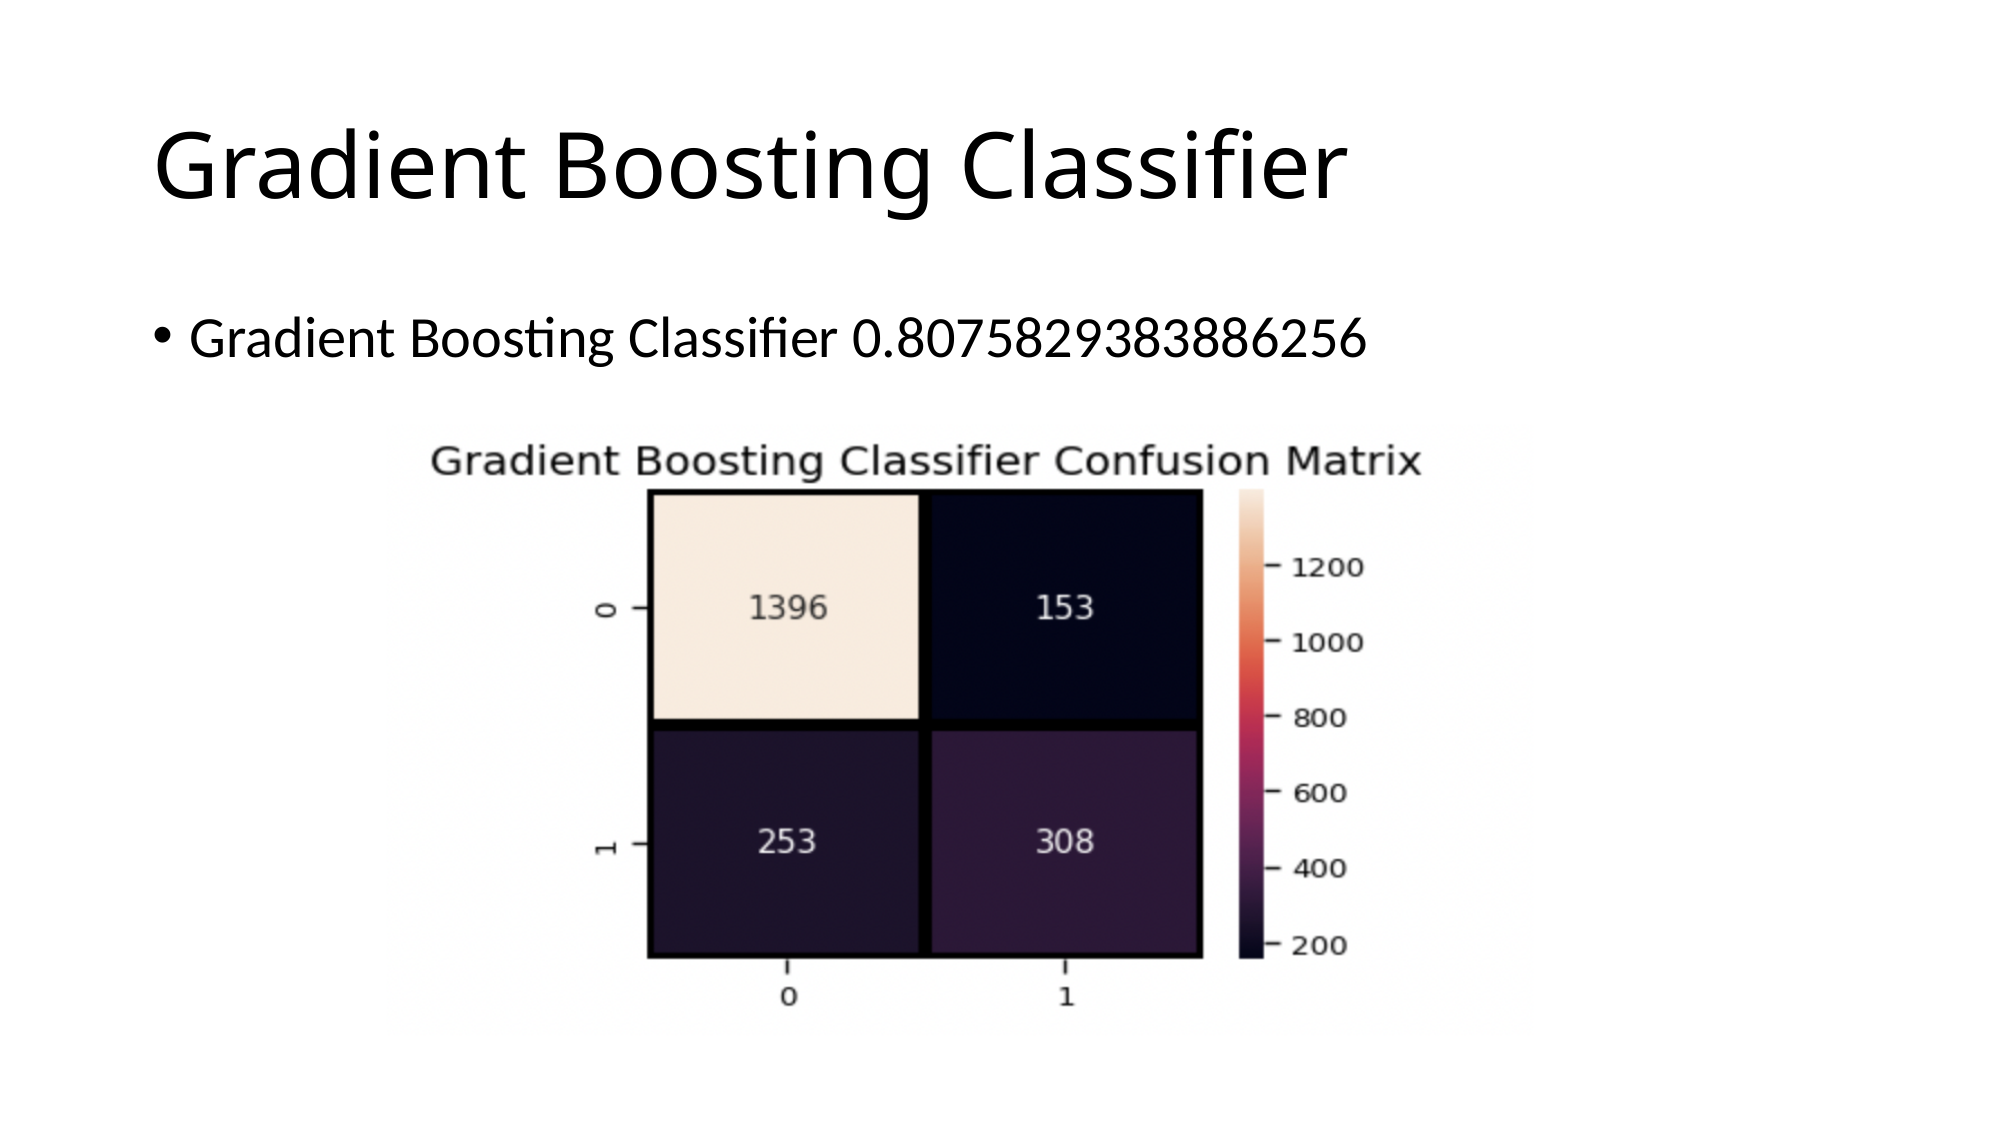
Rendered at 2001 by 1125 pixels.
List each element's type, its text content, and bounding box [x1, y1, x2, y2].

picture [386, 424, 1534, 1036]
list Gradient Boosting Classifier 0.8075829383886256 [137, 299, 1863, 1014]
title Gradient Boosting Classifier [137, 59, 1863, 278]
